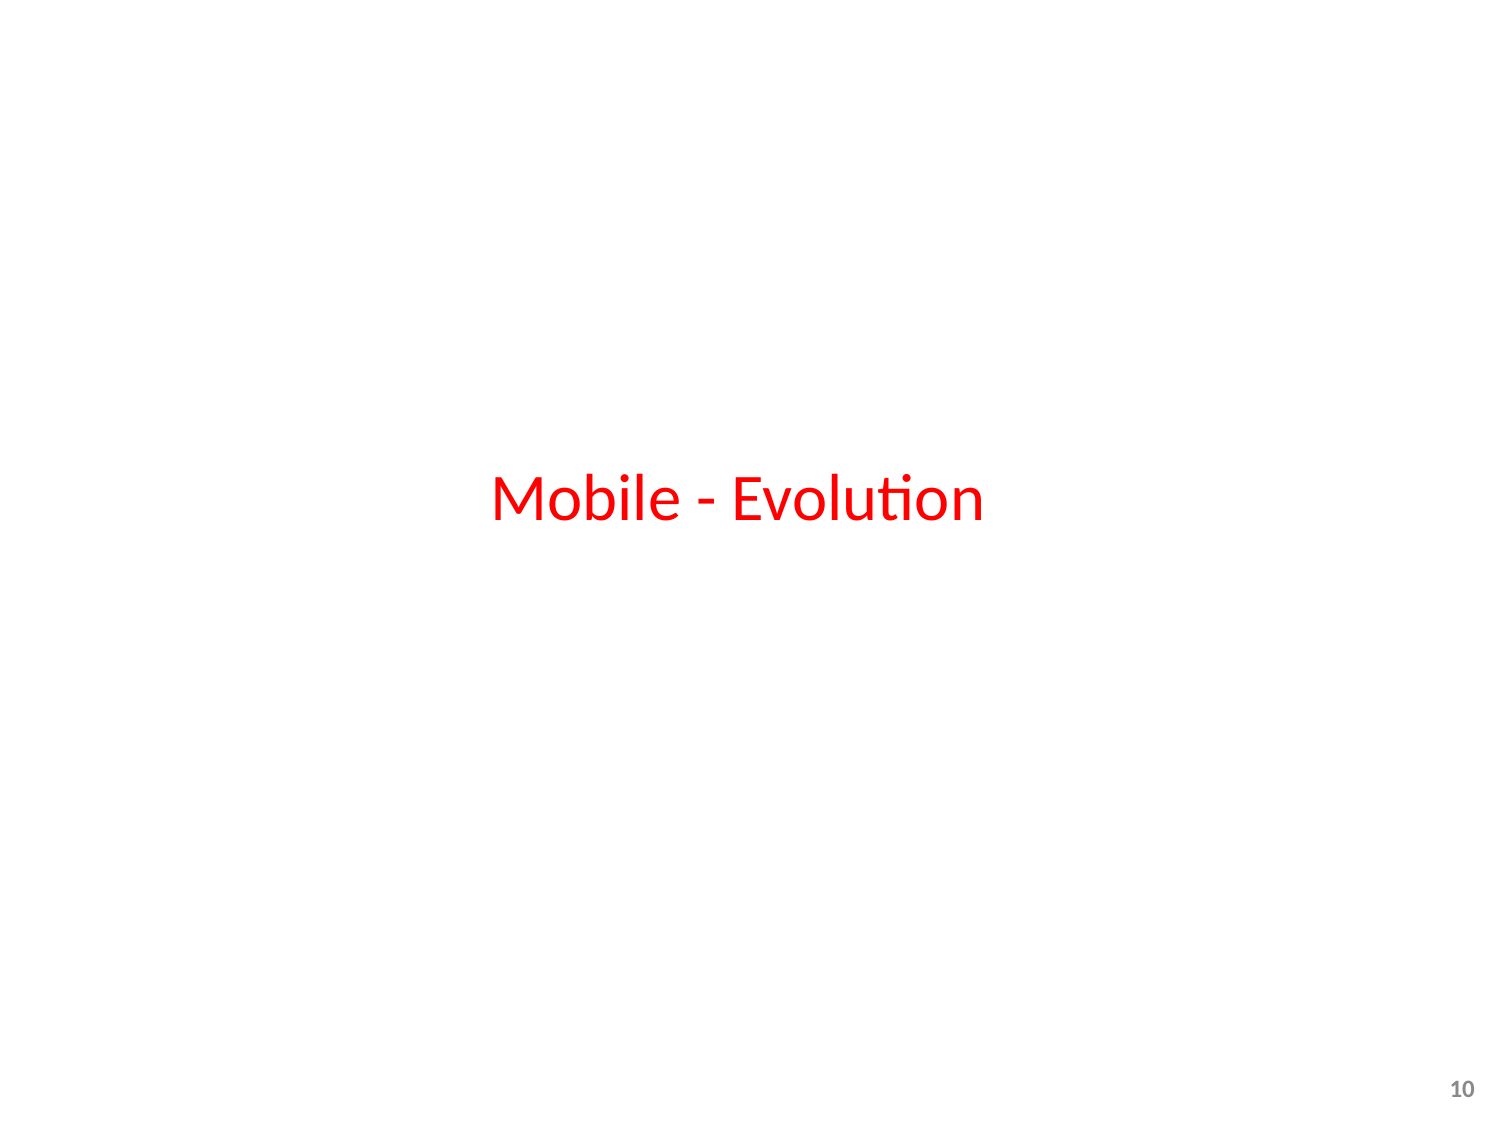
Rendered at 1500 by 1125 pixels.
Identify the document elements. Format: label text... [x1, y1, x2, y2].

title Mobile - Evolution [100, 373, 1376, 615]
